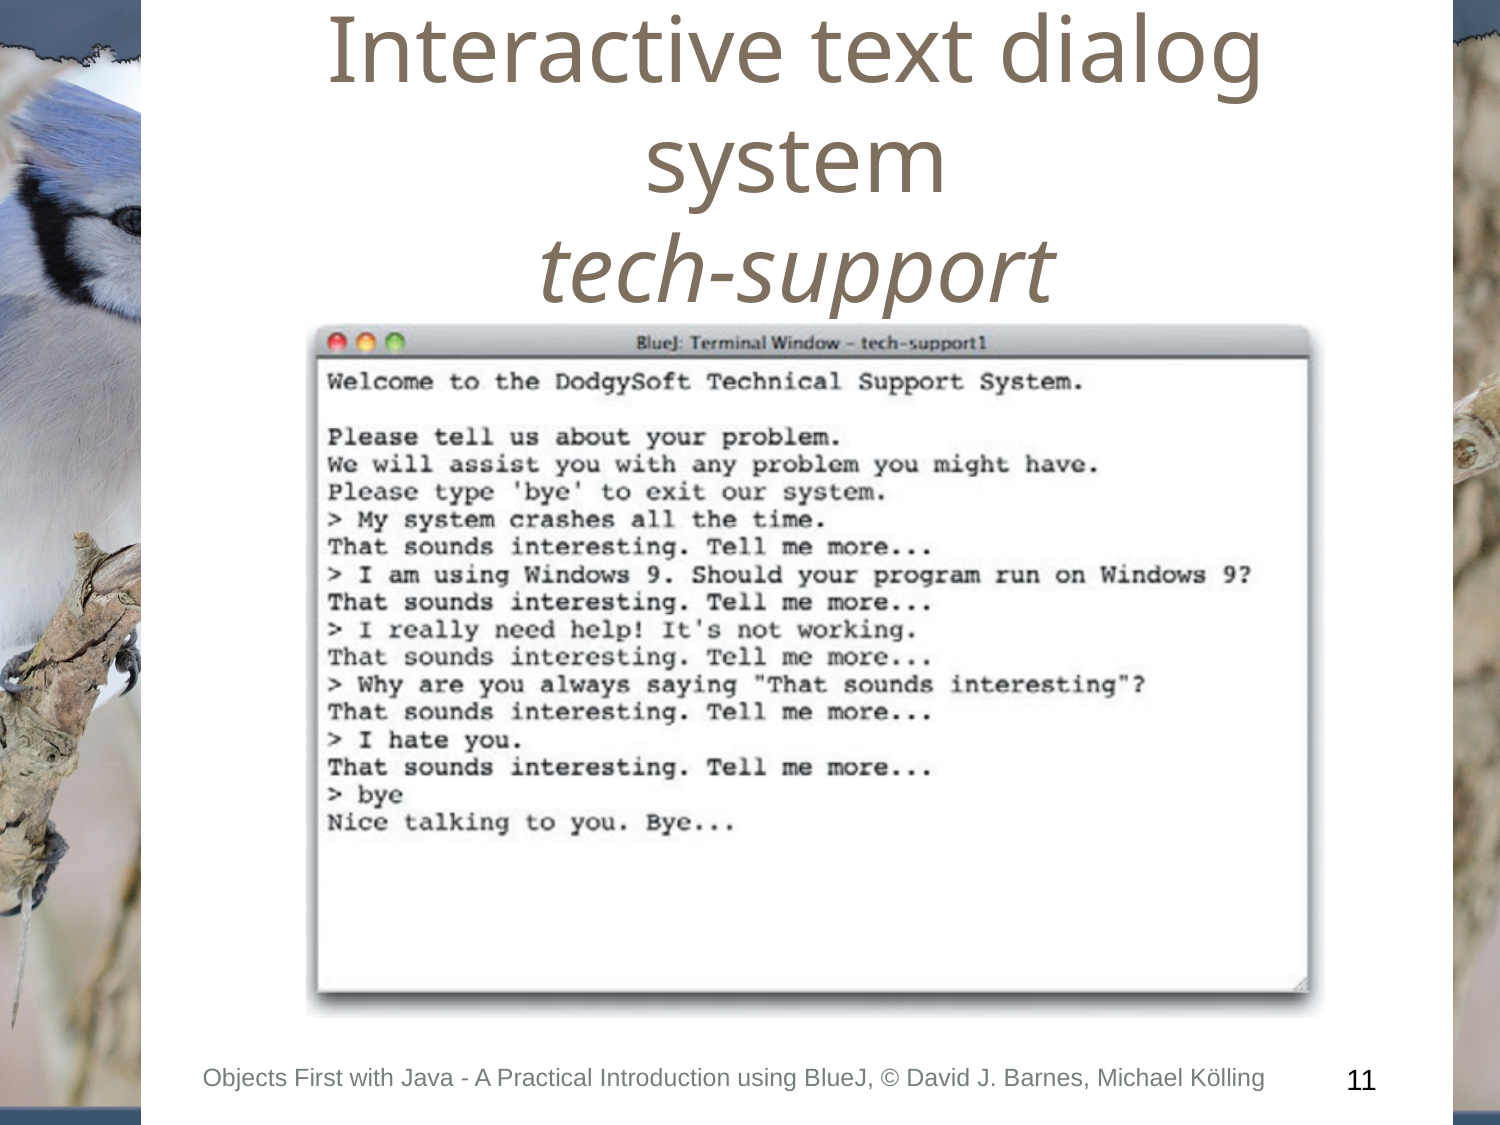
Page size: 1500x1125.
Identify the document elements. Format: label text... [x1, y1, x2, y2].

picture [305, 319, 1326, 1019]
picture [1453, 0, 1500, 1125]
picture [0, 0, 141, 1125]
title Interactive text dialog system tech-support [159, 31, 1435, 281]
footer Objects First with Java - A Practical Introduction using BlueJ, © David J. Barnes, Michael Kölling [187, 1054, 1325, 1105]
